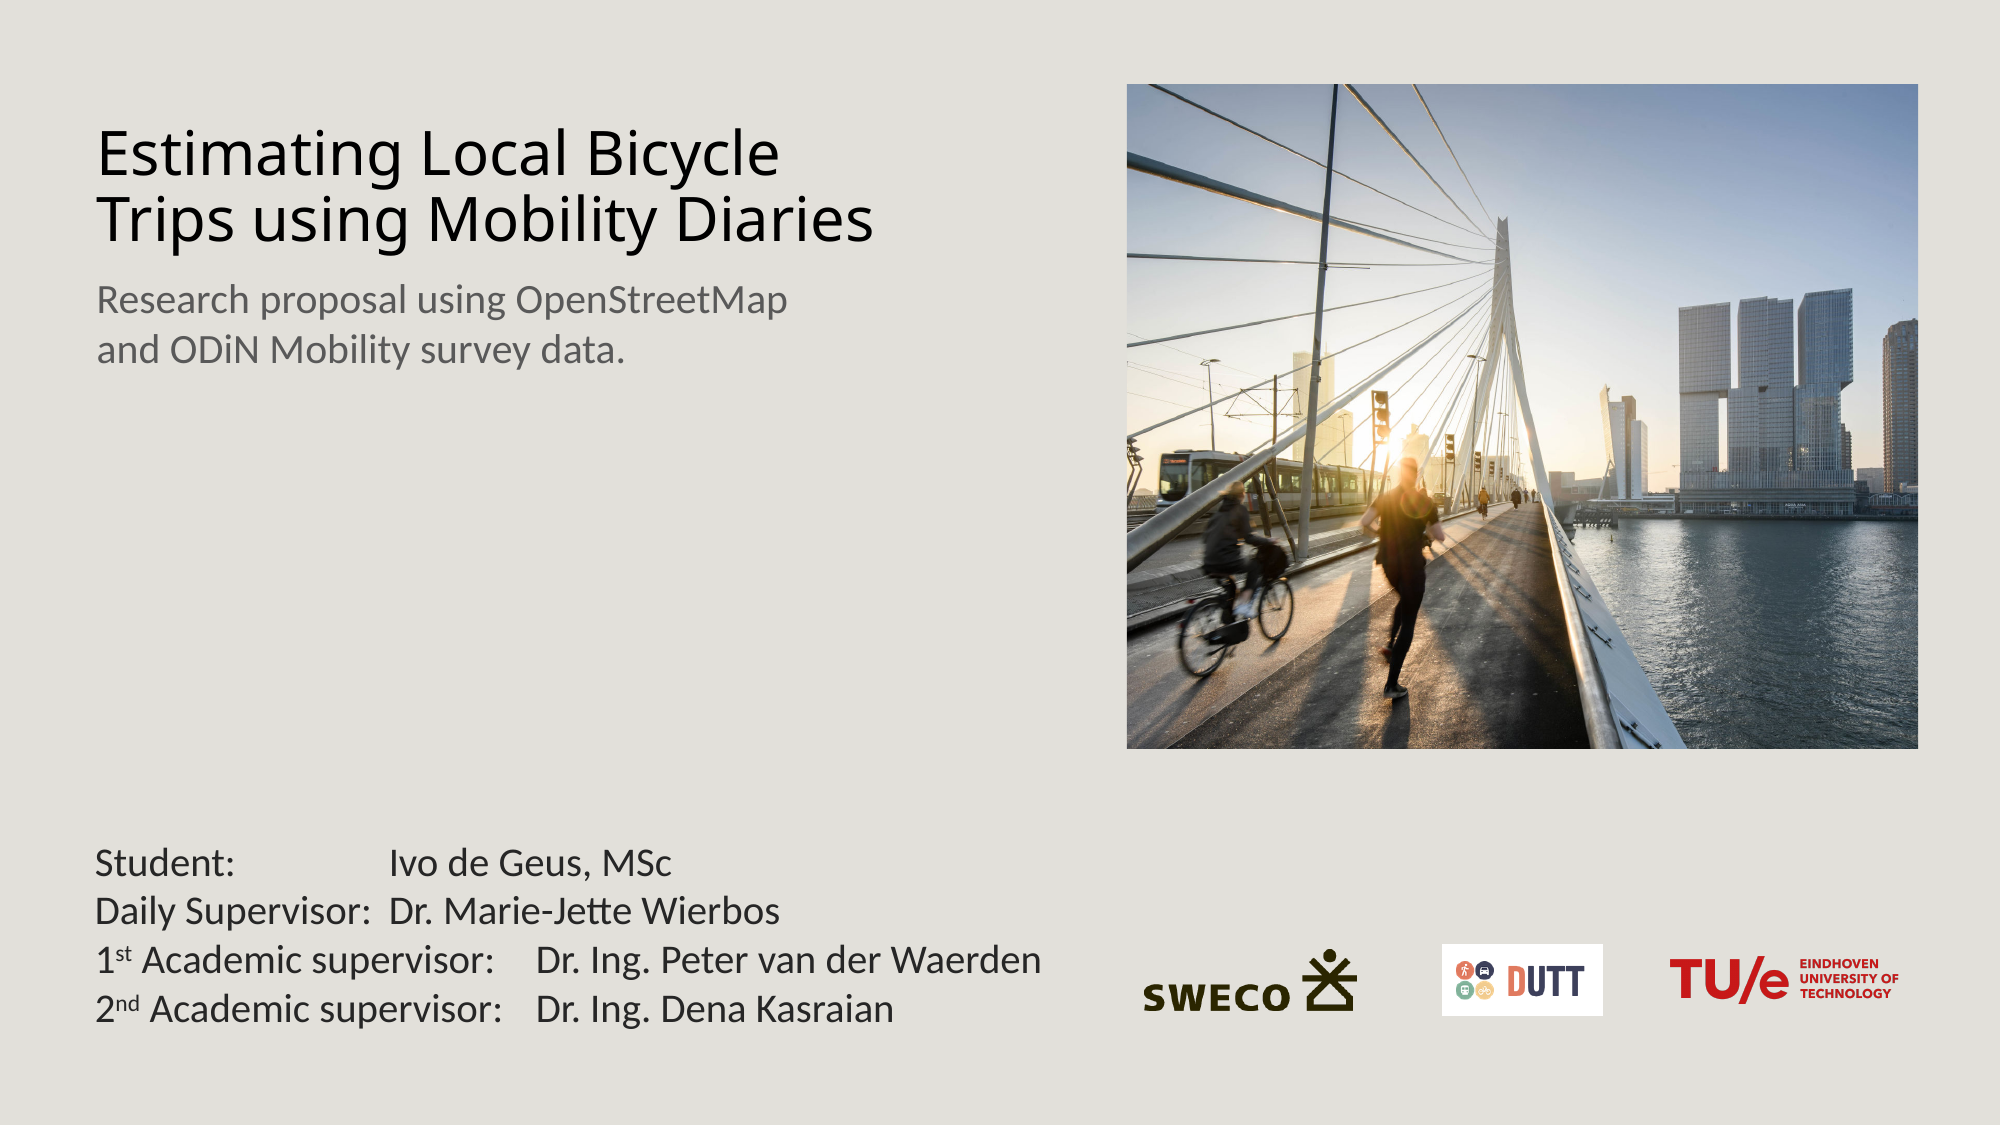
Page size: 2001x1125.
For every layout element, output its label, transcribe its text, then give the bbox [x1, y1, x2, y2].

title Estimating Local Bicycle Trips using Mobility Diaries [81, 83, 931, 263]
text_box Student: Ivo de Geus, MSc Daily Supervisor: Dr. Marie-Jette Wierbos 1st Academic supervisor: Dr. Ing. Peter van der Waerden 2nd Academic supervisor: Dr. Ing. Dena Kasraian [79, 827, 1090, 1041]
picture [1442, 944, 1603, 1016]
subtitle Research proposal using OpenStreetMap and ODiN Mobility survey data. [81, 264, 831, 444]
picture [1658, 944, 1919, 1016]
picture [1126, 84, 1919, 749]
picture [1144, 949, 1358, 1011]
